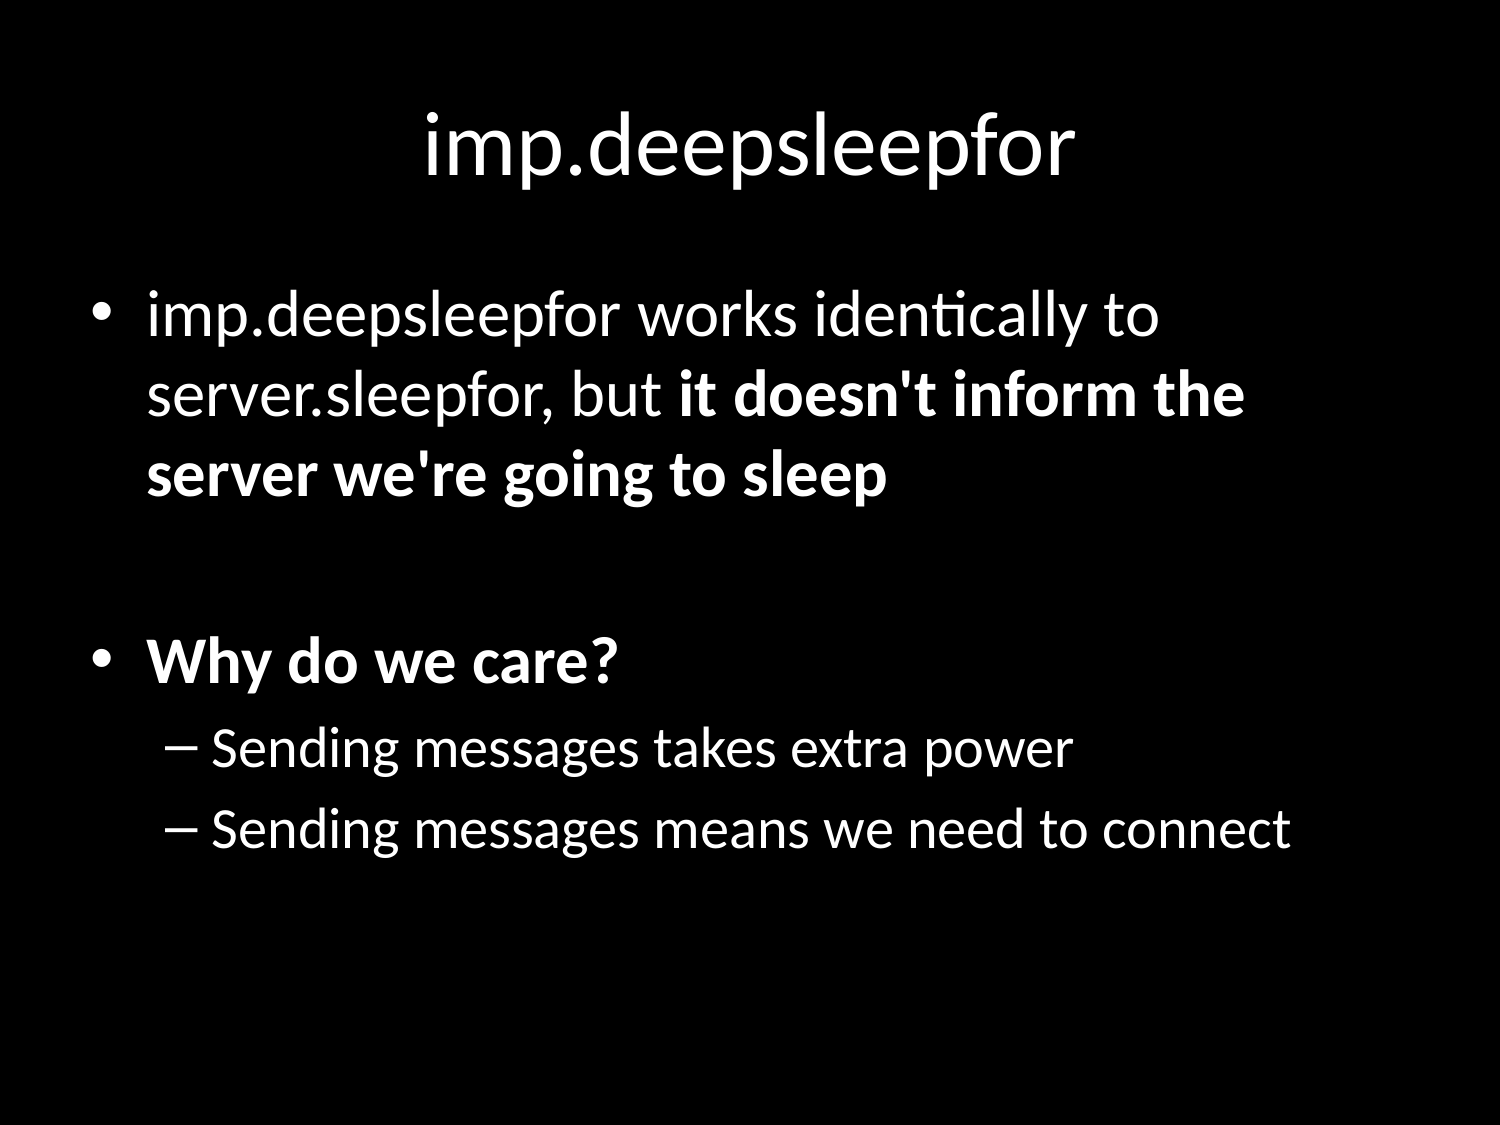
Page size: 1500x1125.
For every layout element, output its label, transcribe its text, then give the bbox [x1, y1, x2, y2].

title imp.deepsleepfor [75, 45, 1425, 233]
list imp.deepsleepfor works identically to server.sleepfor, but it doesn't inform the server we're going to sleep Why do we care? Sending messages takes extra power Sending messages means we need to connect [75, 262, 1425, 1005]
